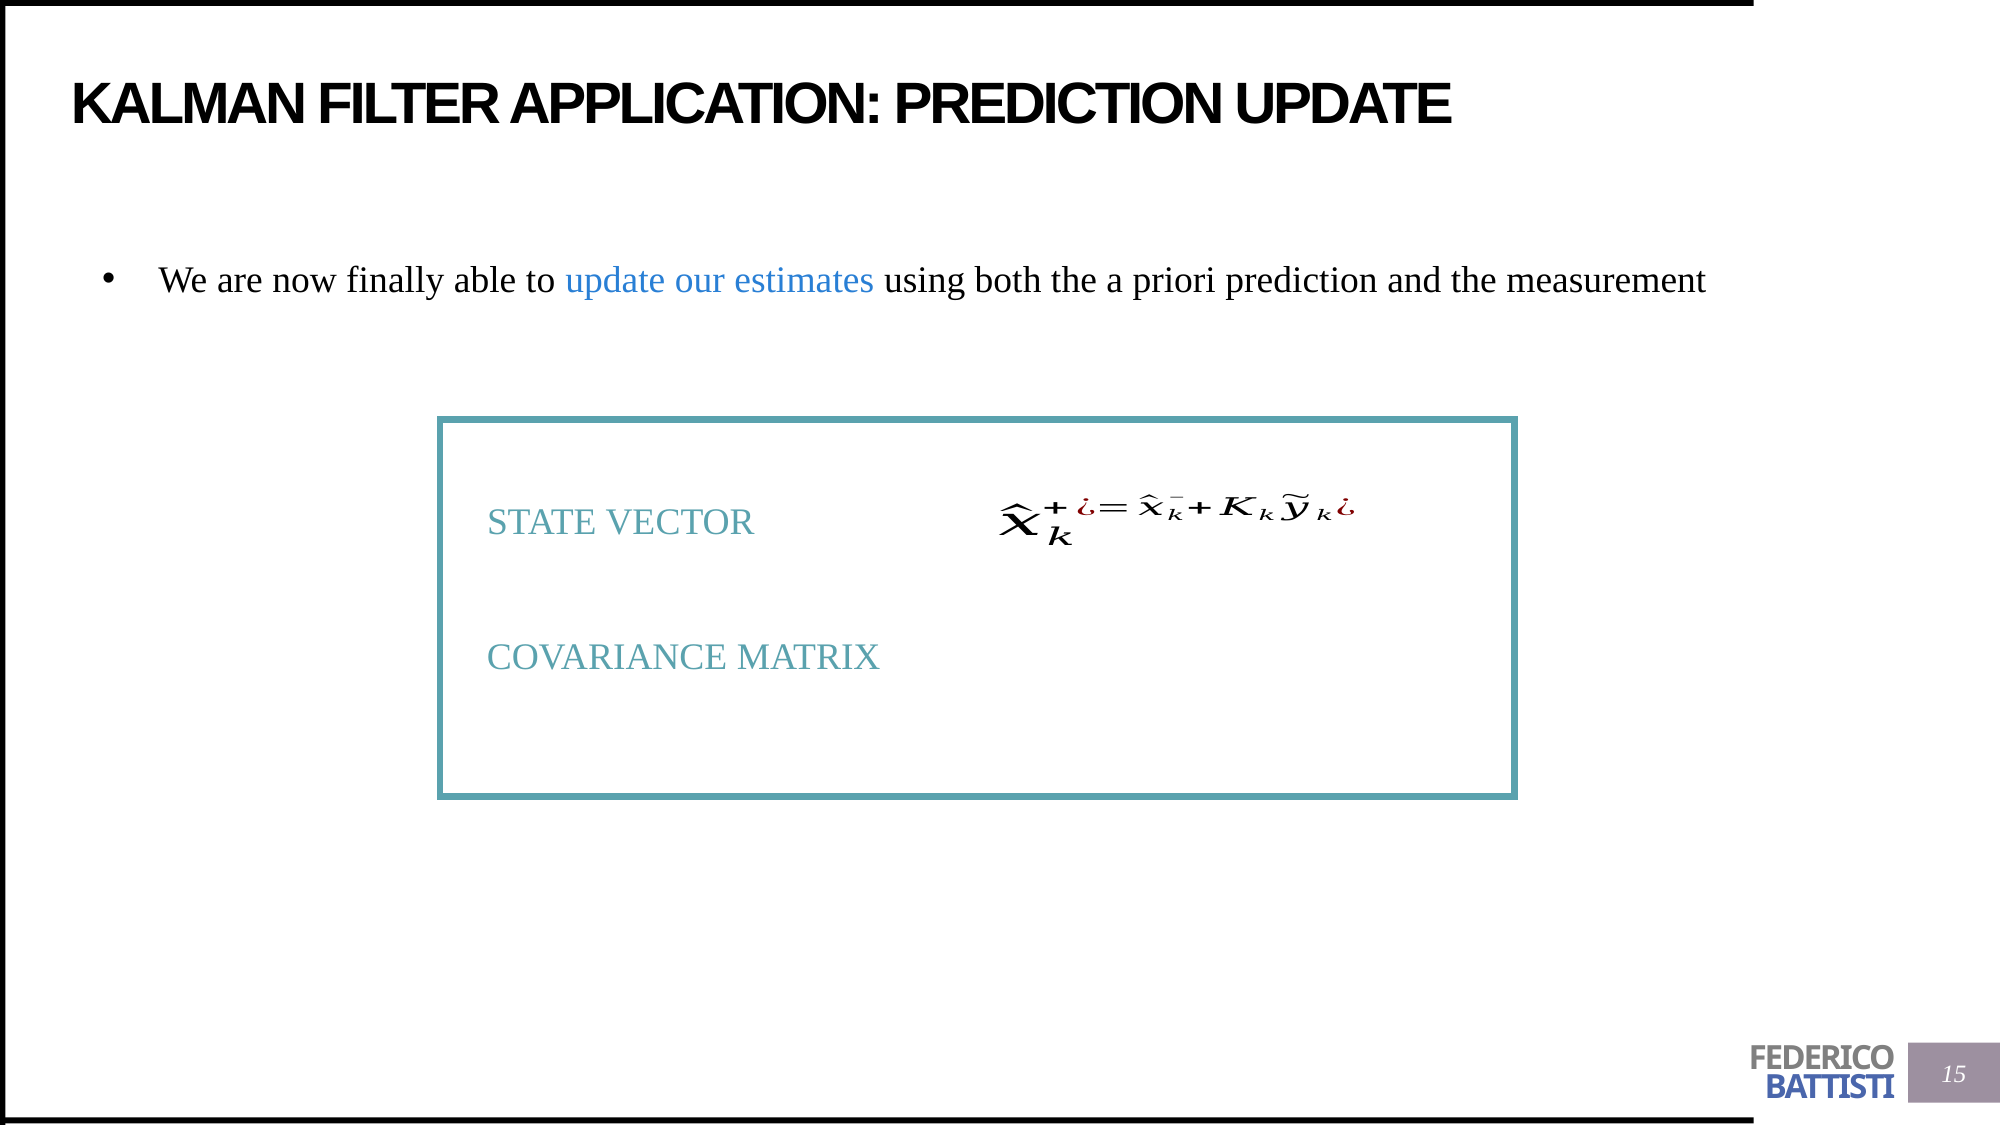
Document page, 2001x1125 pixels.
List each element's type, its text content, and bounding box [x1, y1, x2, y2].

text_box COVARIANCE MATRIX [472, 624, 945, 685]
text_box STATE VECTOR [472, 489, 886, 550]
text_box [439, 418, 1516, 798]
slide_number 15 [1931, 1050, 1977, 1096]
text_box We are now finally able to update our estimates using both the a priori prediction and the measurement [87, 247, 1913, 308]
title KALMAN FILTER APPLICATION: PREDICTION UPDATE [70, 67, 1781, 142]
